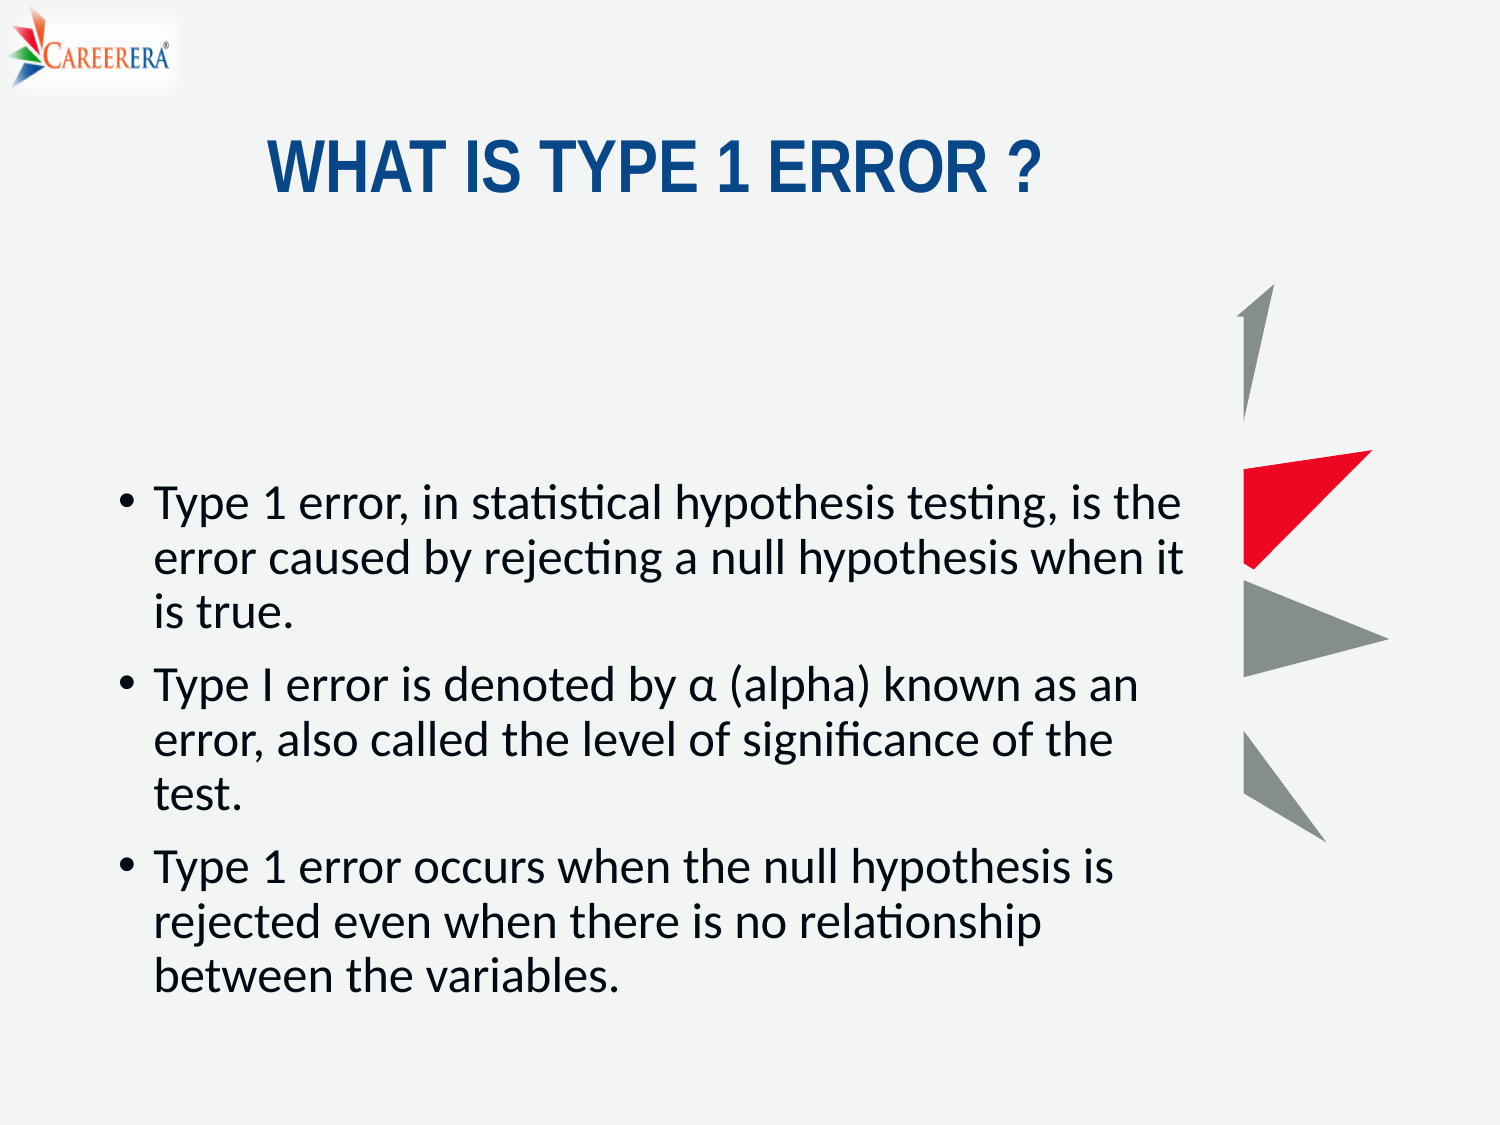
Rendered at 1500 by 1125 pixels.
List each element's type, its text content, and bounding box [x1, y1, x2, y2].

list Type 1 error, in statistical hypothesis testing, is the error caused by rejecting a null hypothesis when it is true. Type I error is denoted by α (alpha) known as an error, also called the level of significance of the test. Type 1 error occurs when the null hypothesis is rejected even when there is no relationship between the variables. [103, 316, 1216, 1018]
title WHAT IS TYPE 1 ERROR ? [99, 59, 1213, 278]
picture [0, 0, 196, 108]
